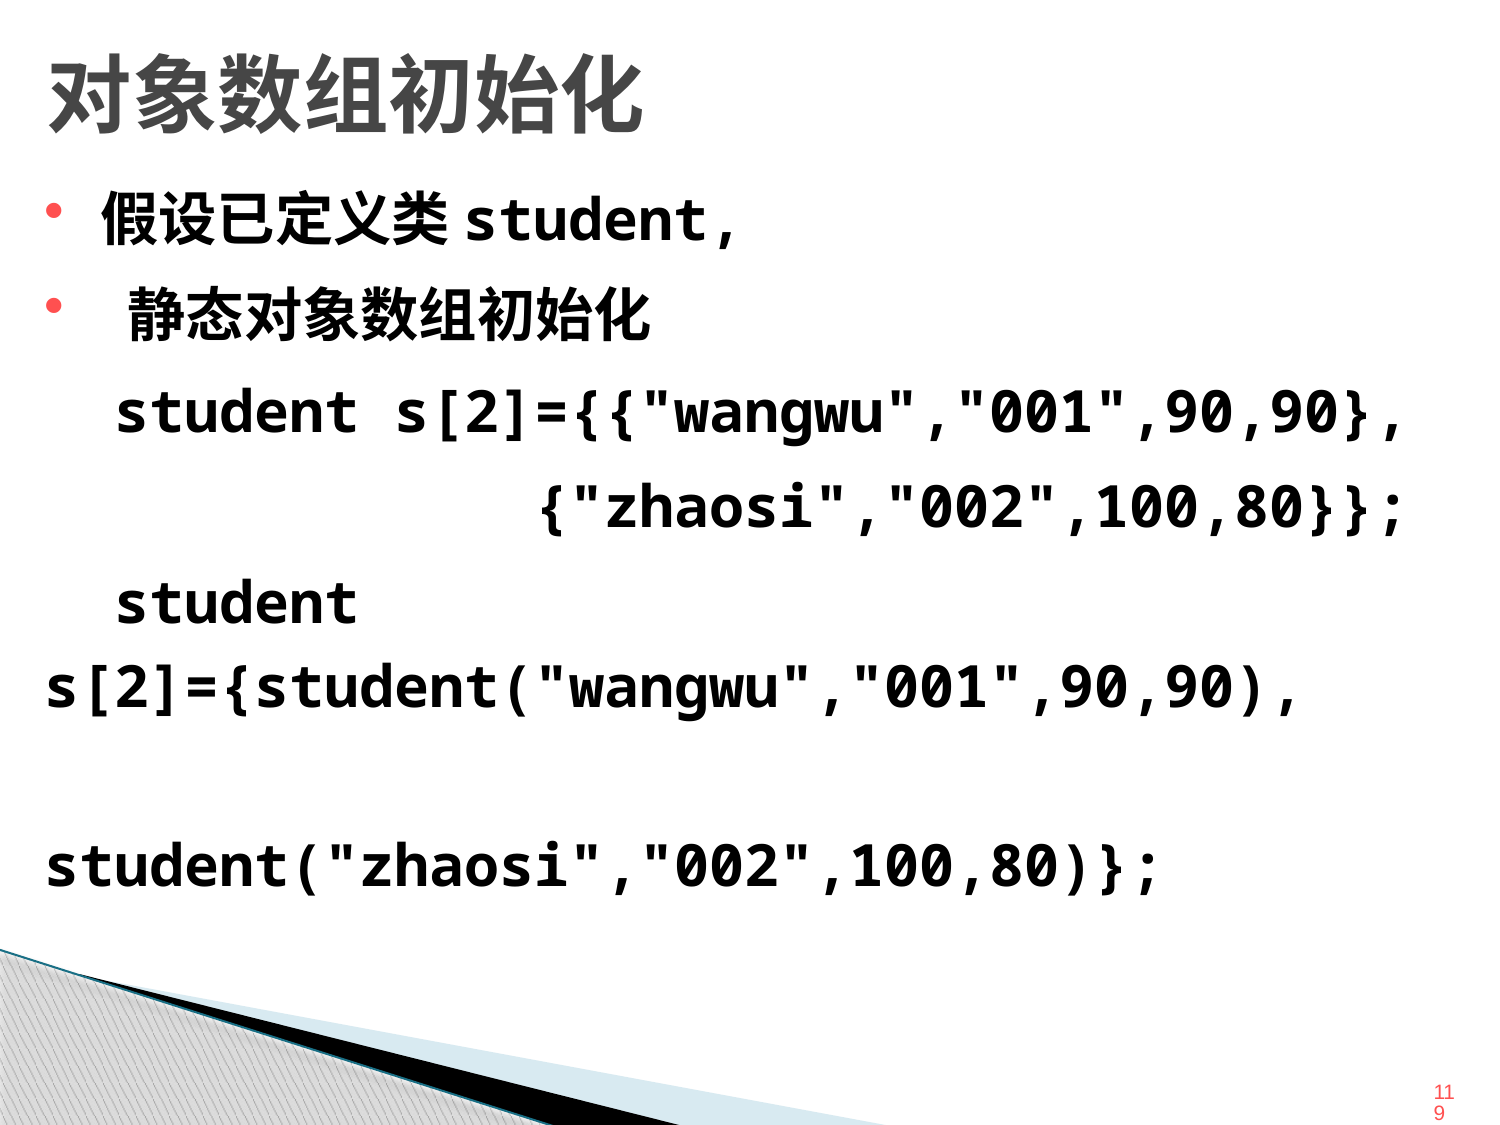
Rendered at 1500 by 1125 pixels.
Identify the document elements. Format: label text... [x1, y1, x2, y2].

title 对象数组初始化 [31, 23, 1048, 160]
slide_number 119 [1418, 1071, 1479, 1112]
text_box 假设已定义类student, 静态对象数组初始化 student s[2]={{"wangwu","001",90,90}, {"zhaosi","002",100,80}}; student s[2]={student("wangwu","001",90,90), student("zhaosi","002",100,80)}; [29, 160, 1500, 1071]
